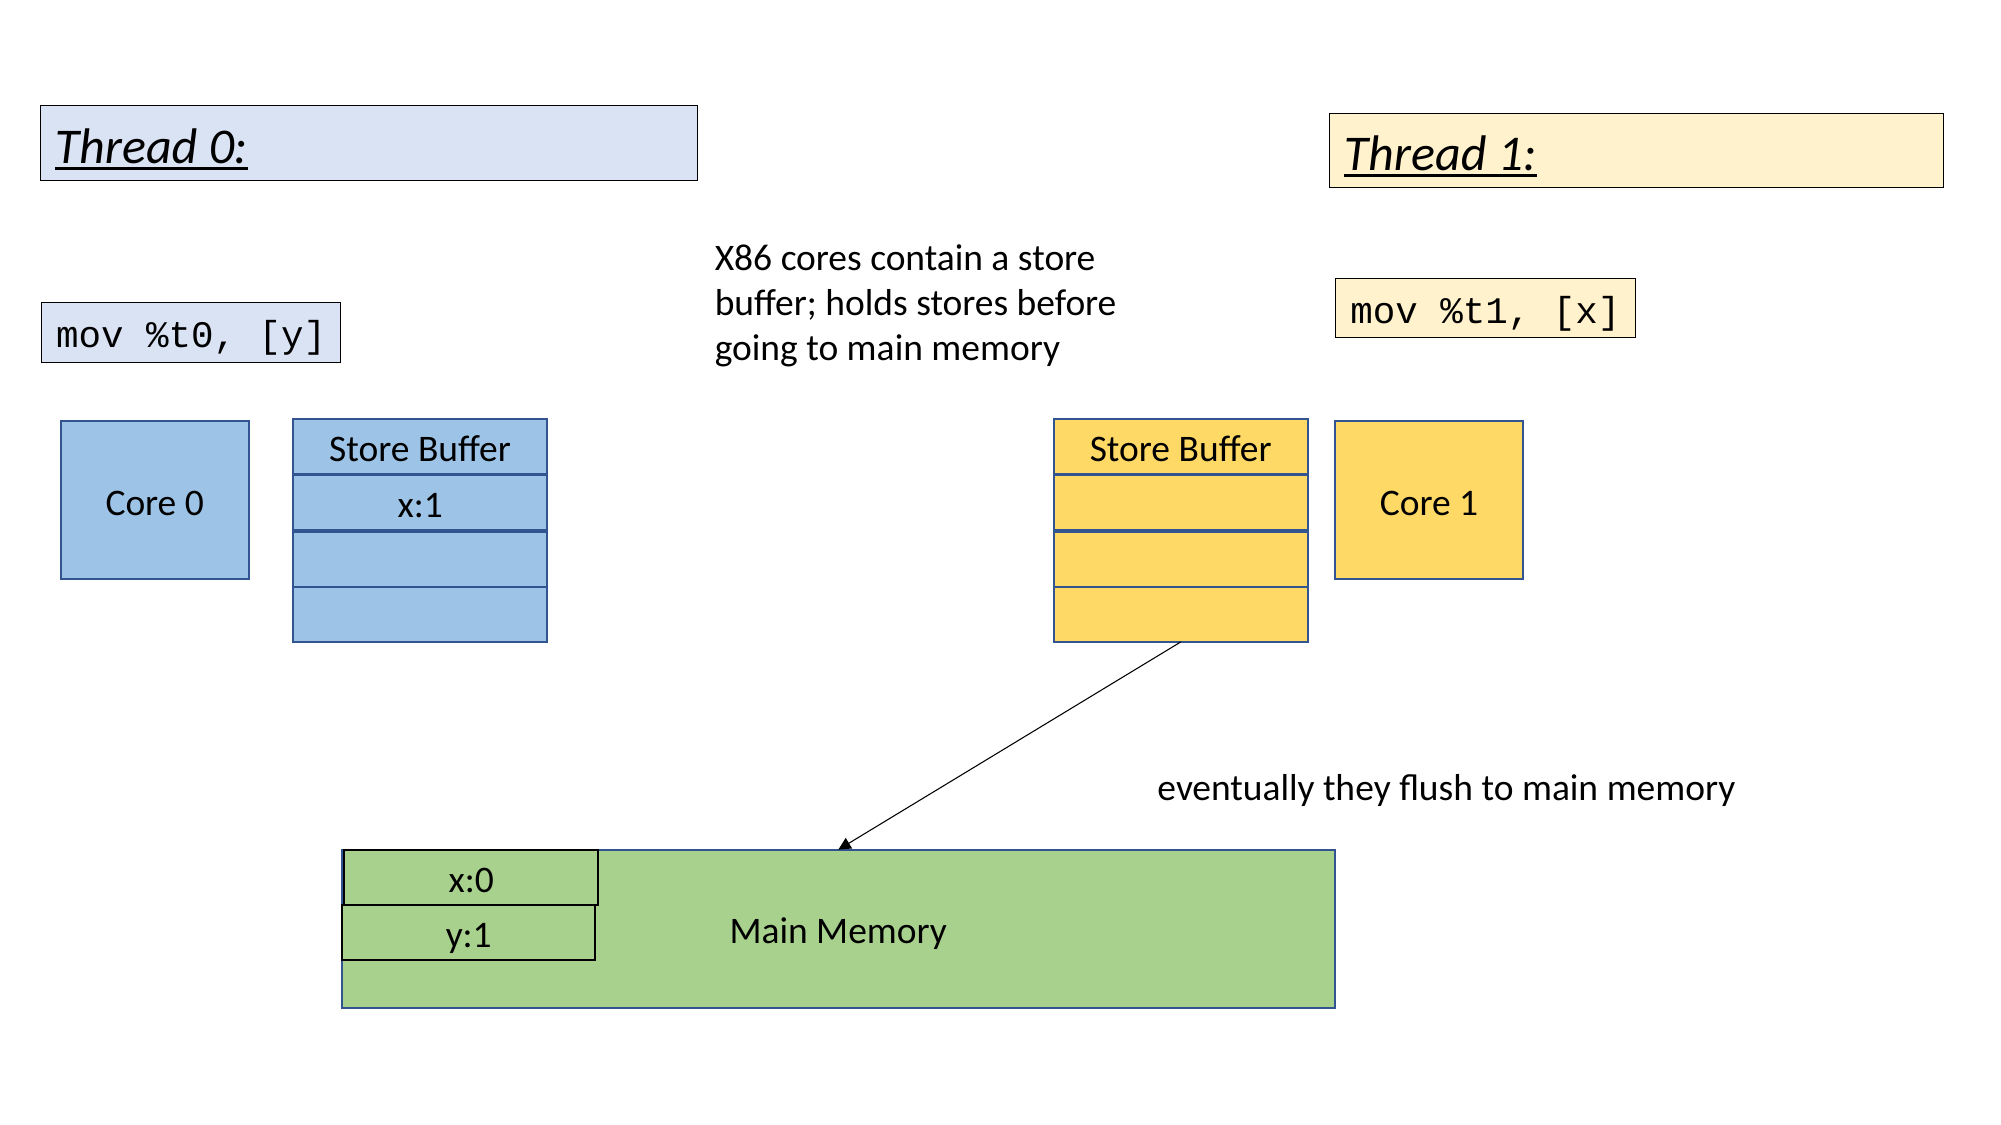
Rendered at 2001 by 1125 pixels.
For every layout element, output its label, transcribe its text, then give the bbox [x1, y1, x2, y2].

text_box Thread 0: [40, 105, 698, 181]
text_box Core 1 [1334, 420, 1524, 580]
text_box x:0 [343, 849, 599, 906]
text_box Core 0 [60, 420, 250, 580]
text_box eventually they flush to main memory [1181, 756, 1751, 816]
text_box mov %t1, [x] [1335, 278, 1636, 338]
text_box [292, 531, 548, 586]
text_box [1053, 473, 1309, 531]
text_box Main Memory [341, 849, 1336, 1009]
text_box Store Buffer [1053, 418, 1309, 473]
text_box X86 cores contain a store buffer; holds stores before going to main memory [700, 225, 1133, 376]
text_box [1053, 586, 1309, 643]
text_box mov %t0, [y] [41, 302, 341, 363]
text_box Store Buffer [292, 418, 548, 473]
text_box x:1 [292, 473, 548, 531]
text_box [838, 641, 1181, 850]
text_box y:1 [341, 904, 596, 961]
text_box [1053, 531, 1309, 586]
text_box Thread 1: [1329, 113, 1944, 188]
text_box [292, 586, 548, 643]
